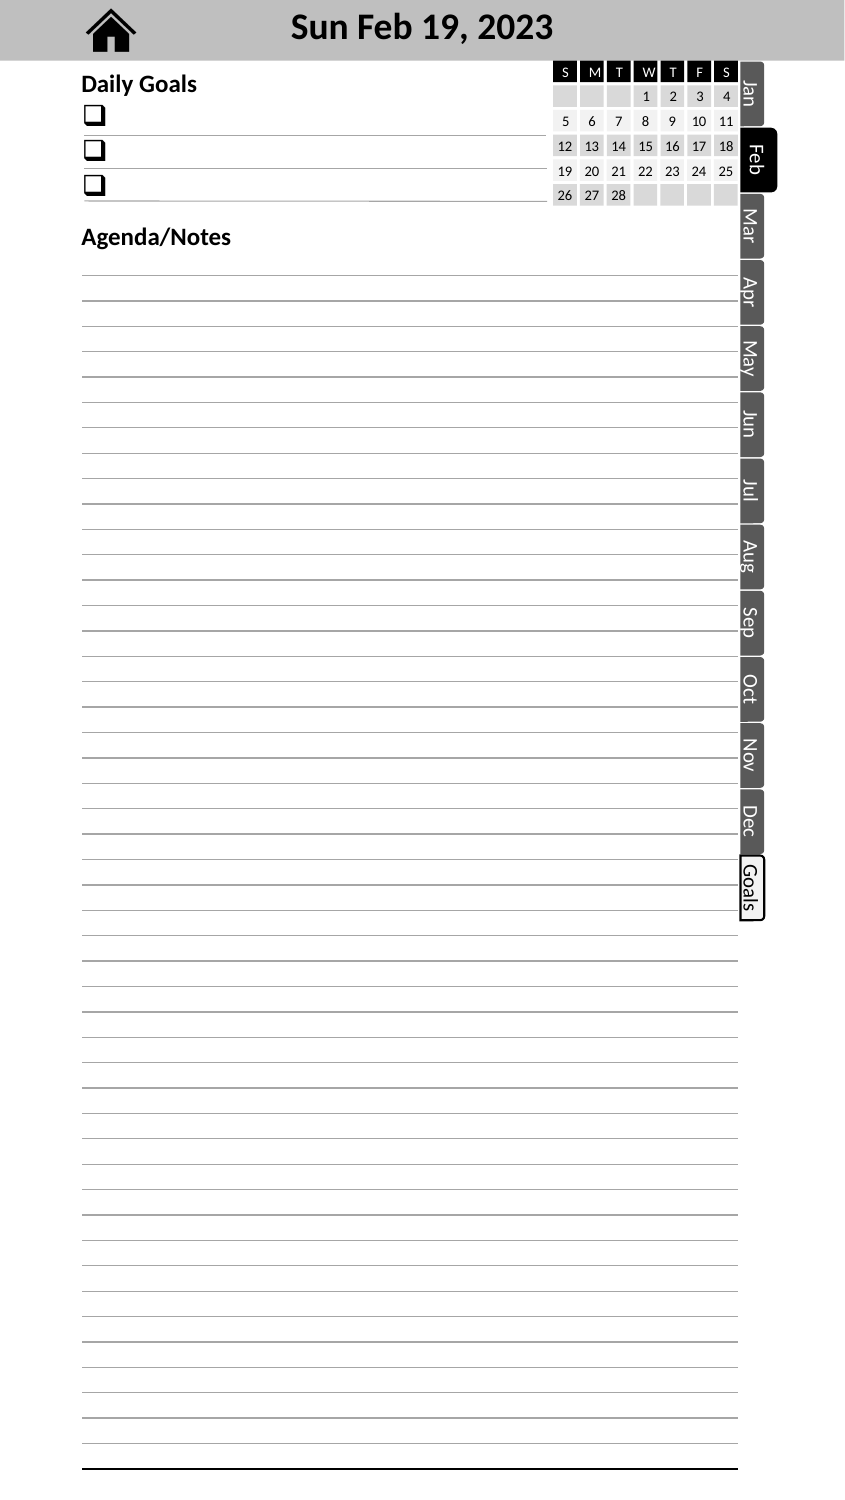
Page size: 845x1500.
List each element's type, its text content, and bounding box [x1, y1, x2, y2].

picture [82, 1, 140, 59]
list Sun Feb 19, 2023 [190, 0, 655, 61]
